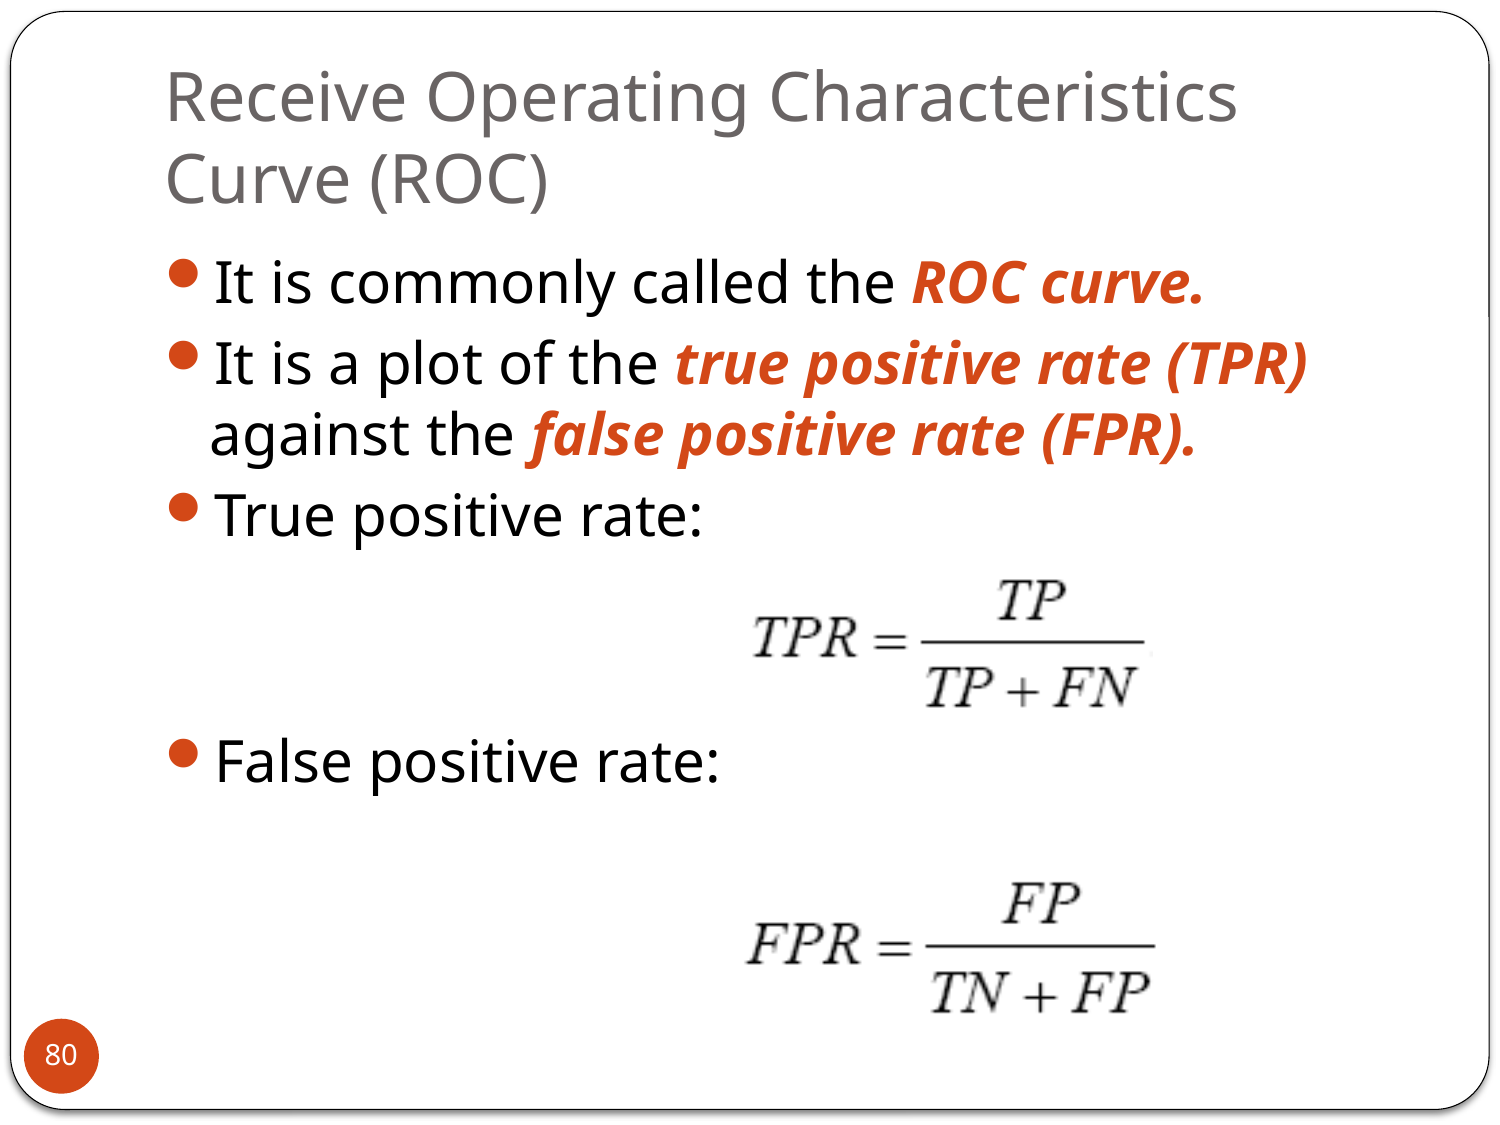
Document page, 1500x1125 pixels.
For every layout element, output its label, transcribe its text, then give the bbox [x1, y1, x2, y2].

picture [724, 851, 1164, 1036]
slide_number 80 [23, 1018, 99, 1094]
picture [737, 544, 1154, 735]
list It is commonly called the ROC curve. It is a plot of the true positive rate (TPR) against the false positive rate (FPR). True positive rate: False positive rate: [150, 237, 1425, 988]
title Receive Operating Characteristics Curve (ROC) [150, 45, 1425, 233]
